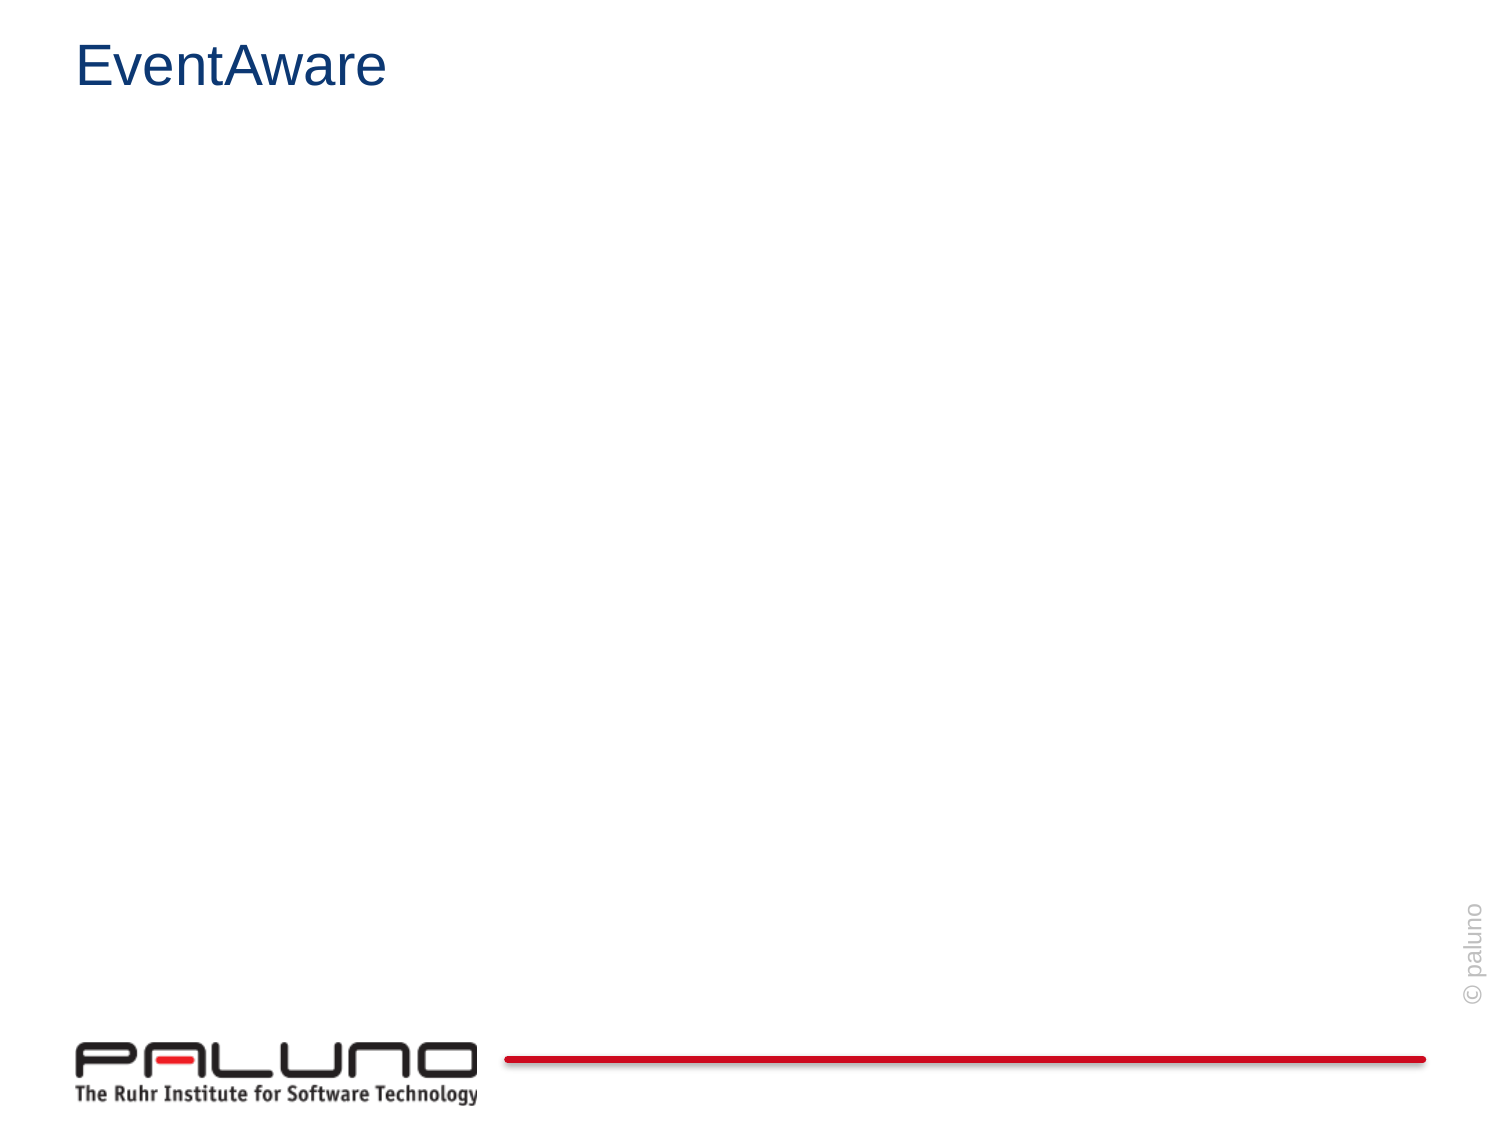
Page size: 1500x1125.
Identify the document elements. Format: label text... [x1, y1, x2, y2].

title EventAware [75, 19, 1425, 83]
